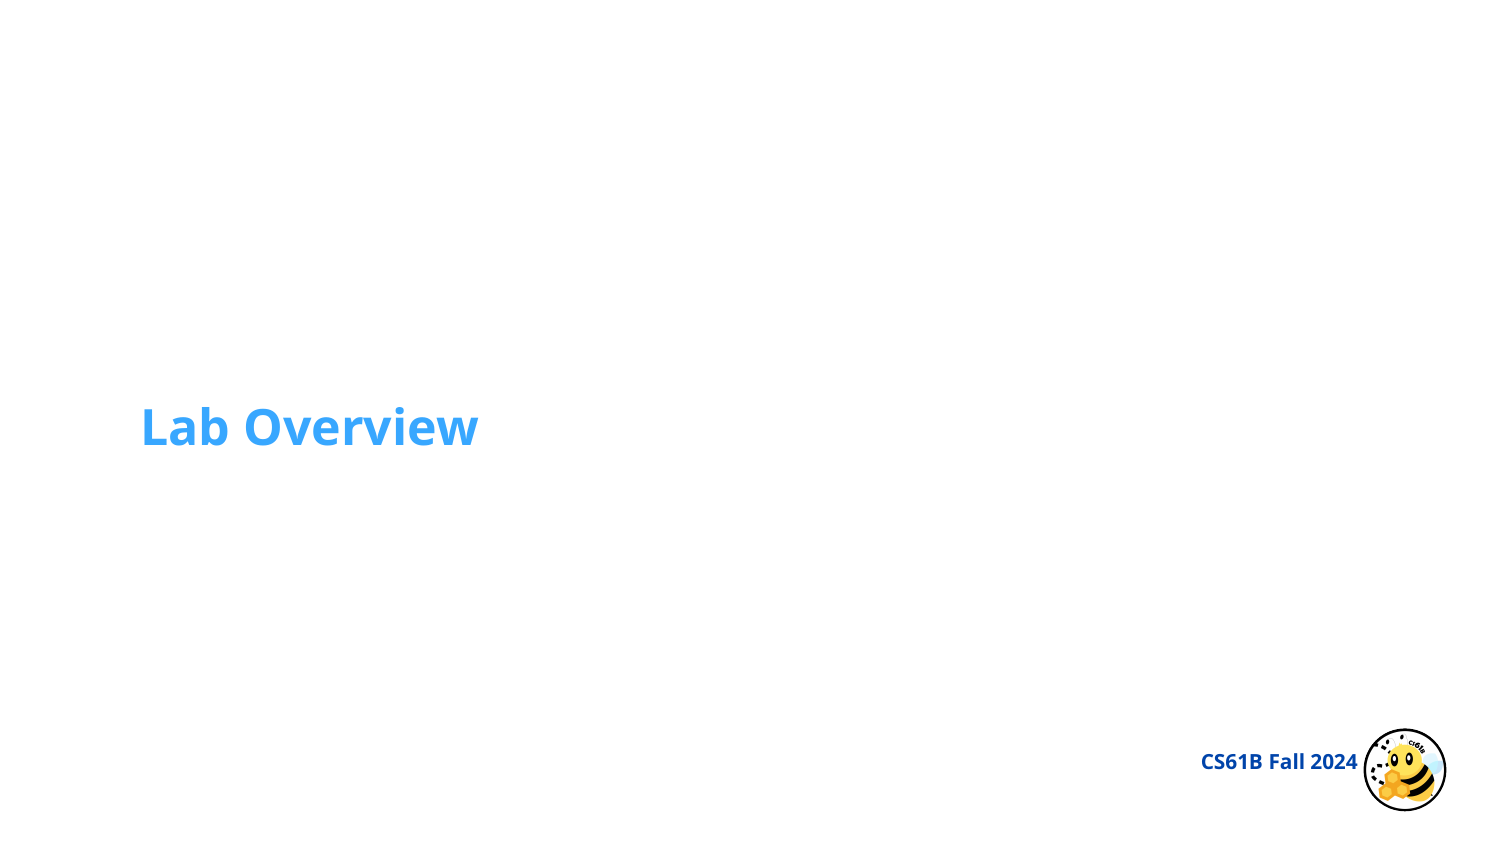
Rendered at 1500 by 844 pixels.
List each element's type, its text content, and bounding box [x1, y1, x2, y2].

text_box Lab Overview [125, 380, 1003, 471]
picture [1363, 728, 1447, 812]
